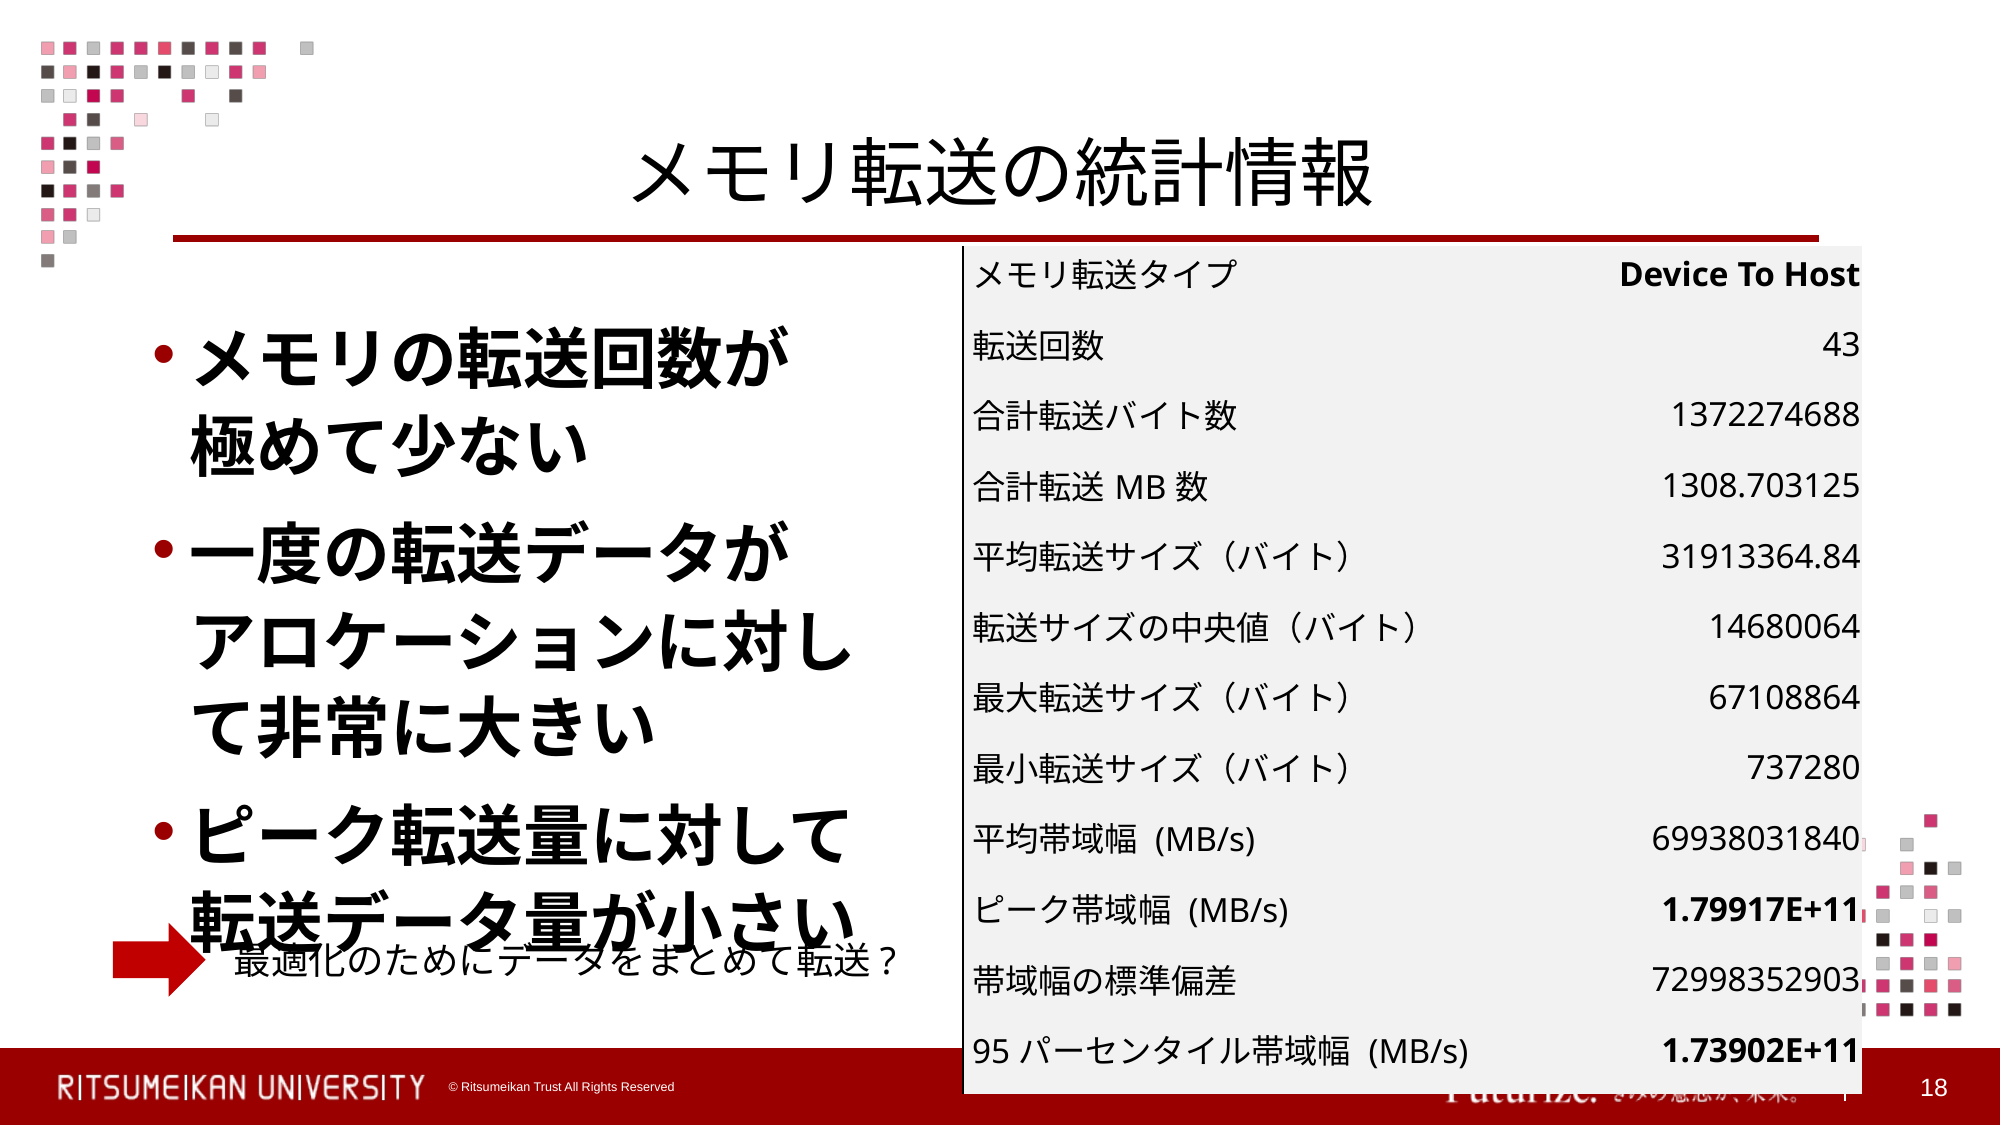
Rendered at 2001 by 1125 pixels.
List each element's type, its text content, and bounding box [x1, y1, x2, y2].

table_cell 14680064 [1478, 599, 1862, 670]
table_cell 帯域幅の標準偏差 [964, 952, 1478, 1023]
table_cell ピーク帯域幅 (MB/s) [964, 882, 1478, 952]
table_cell 737280 [1478, 740, 1862, 811]
table_cell 1.73902E+11 [1478, 1023, 1862, 1094]
table_cell 43 [1478, 317, 1862, 387]
list メモリの転送回数が 極めて少ない 一度の転送データが アロケーションに対して非常に大きい ピーク転送量に対して 転送データ量が小さい [137, 306, 900, 1014]
table_cell 合計転送MB数 [964, 458, 1478, 529]
table_header Device To Host [1478, 246, 1862, 317]
table_cell 72998352903 [1478, 952, 1862, 1023]
table_cell 合計転送バイト数 [964, 387, 1478, 458]
table_cell 1308.703125 [1478, 458, 1862, 529]
table_cell 67108864 [1478, 670, 1862, 740]
table_cell 31913364.84 [1478, 529, 1862, 599]
table_header メモリ転送タイプ [964, 246, 1478, 317]
table_cell 転送回数 [964, 317, 1478, 387]
table_cell 転送サイズの中央値（バイト） [964, 599, 1478, 670]
text_box 最適化のためにデータをまとめて転送? [218, 929, 912, 990]
table_cell 1.79917E+11 [1478, 882, 1862, 952]
table_cell 平均帯域幅 (MB/s) [964, 811, 1478, 882]
table_cell 最大転送サイズ（バイト） [964, 670, 1478, 740]
table_cell 平均転送サイズ（バイト） [964, 529, 1478, 599]
title メモリ転送の統計情報 [137, 102, 1862, 225]
table_cell 最小転送サイズ（バイト） [964, 740, 1478, 811]
table_cell 95パーセンタイル帯域幅 (MB/s) [964, 1023, 1478, 1094]
text_box [111, 920, 208, 1000]
table_cell 69938031840 [1478, 811, 1862, 882]
table_cell 1372274688 [1478, 387, 1862, 458]
